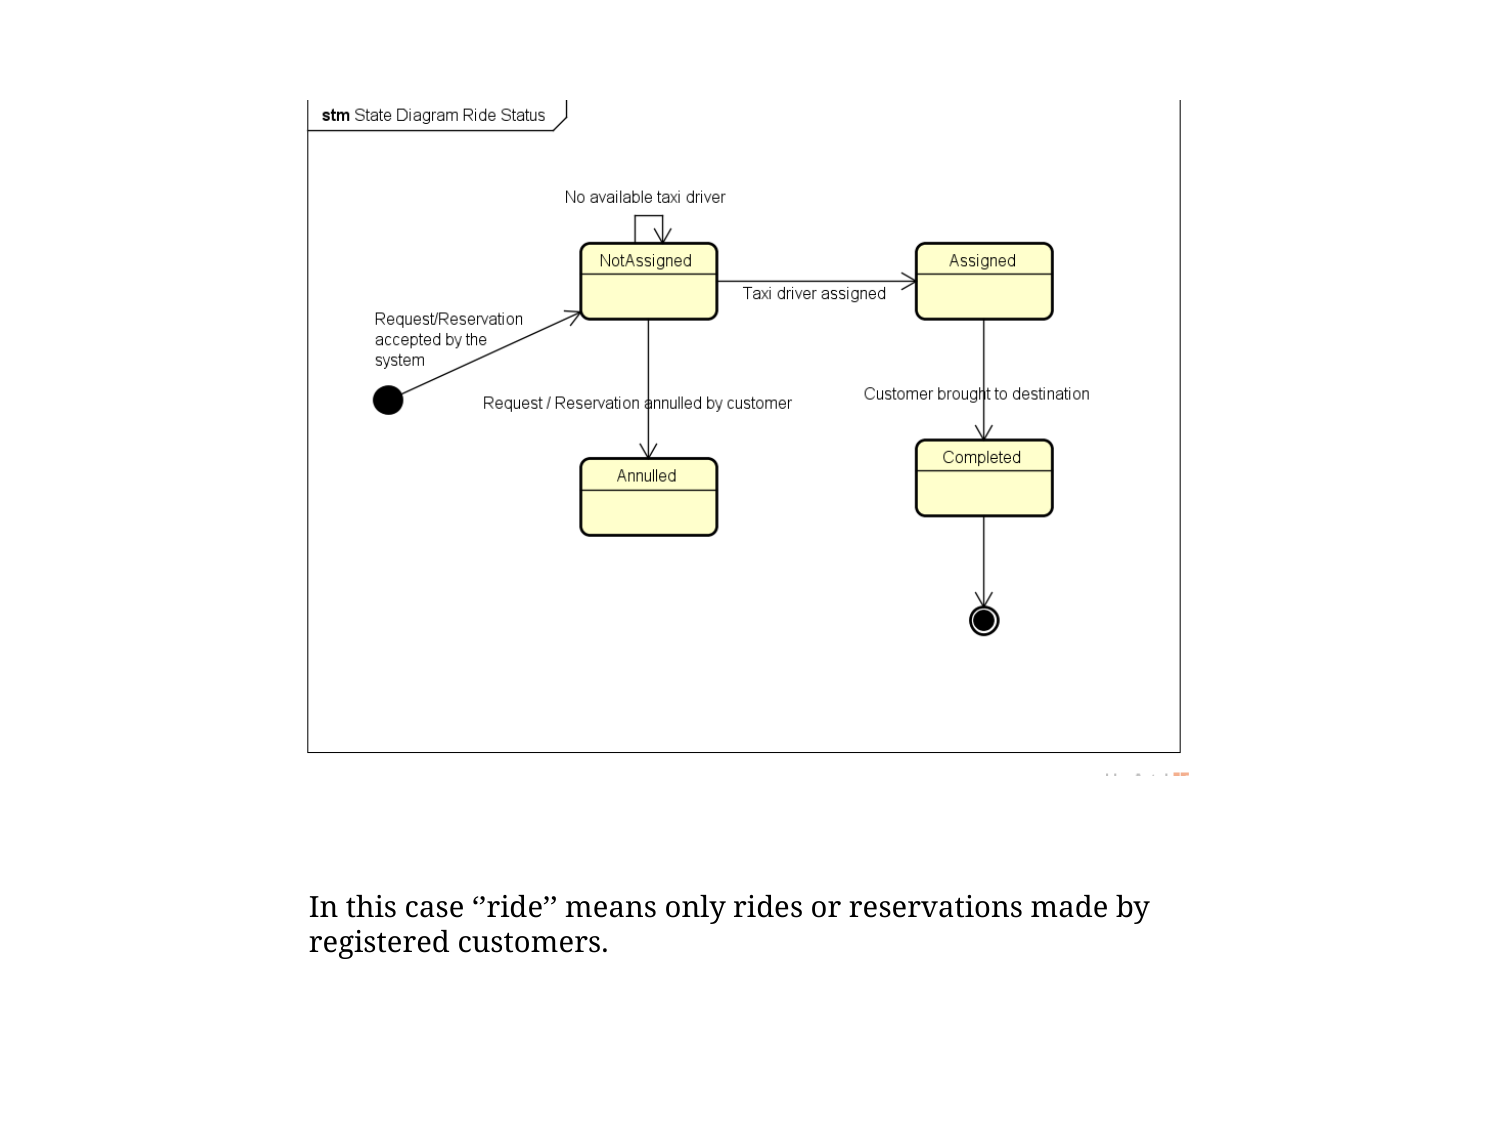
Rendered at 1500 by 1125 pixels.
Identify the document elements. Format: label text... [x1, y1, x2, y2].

picture [293, 100, 1195, 776]
list In this case ‘’ride’’ means only rides or reservations made by registered customers. [294, 880, 1194, 1013]
